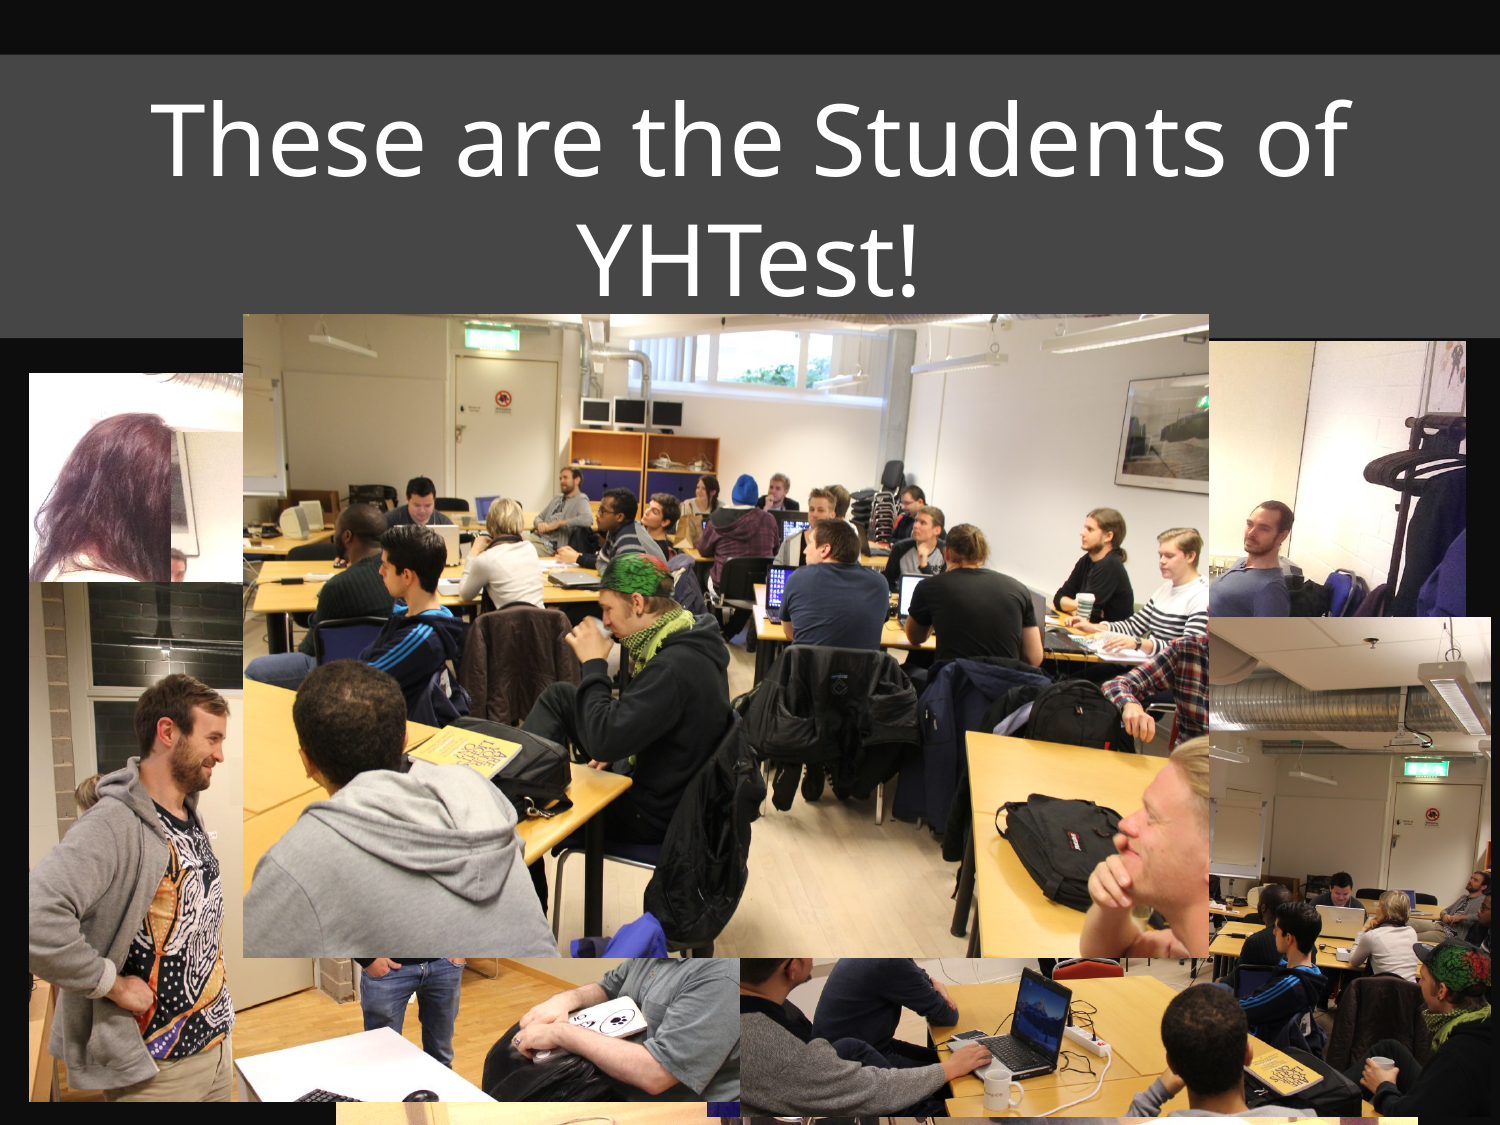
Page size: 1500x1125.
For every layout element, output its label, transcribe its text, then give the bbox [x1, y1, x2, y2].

picture [29, 314, 1491, 1125]
title These are the Students of YHTest! [0, 54, 1500, 339]
